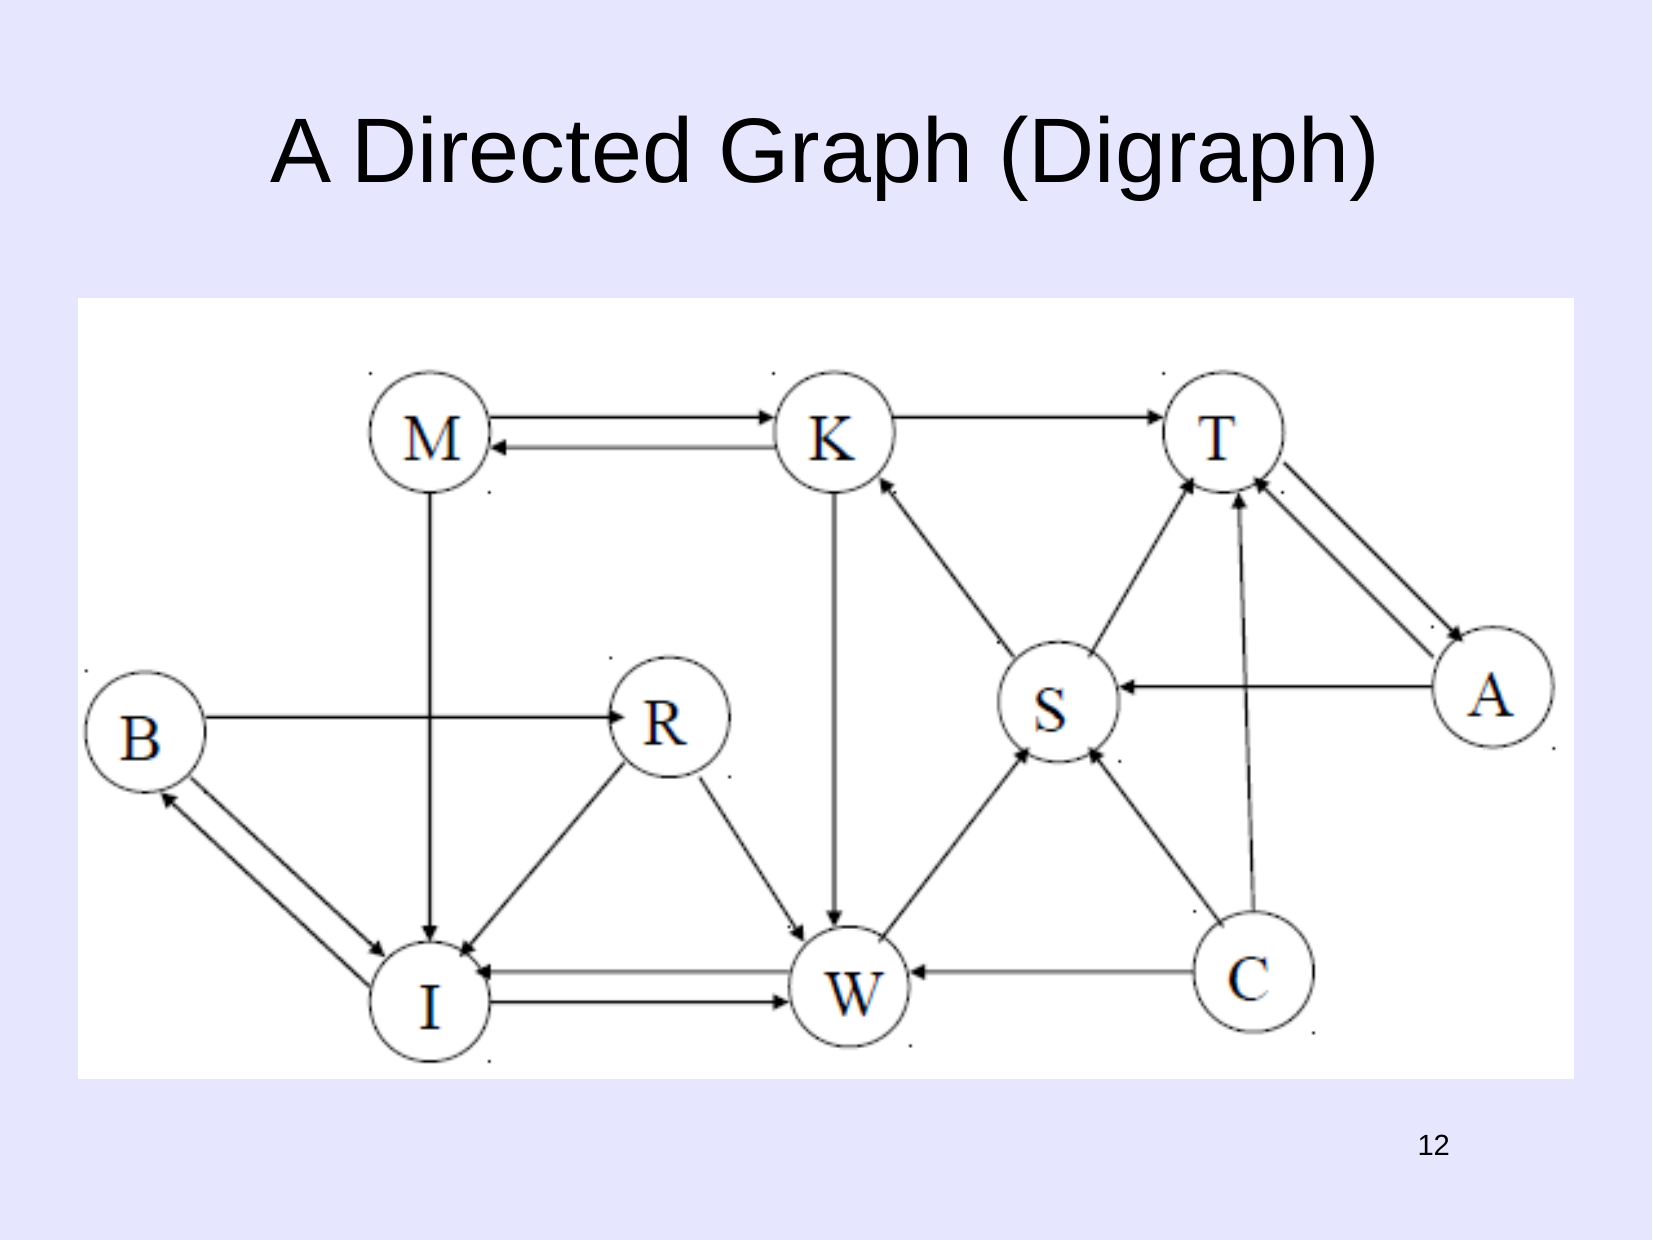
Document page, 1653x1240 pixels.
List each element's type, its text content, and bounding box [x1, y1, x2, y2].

title A Directed Graph (Digraph) [82, 56, 1570, 248]
slide_number 12 [1416, 1129, 1568, 1173]
picture [78, 298, 1574, 1079]
